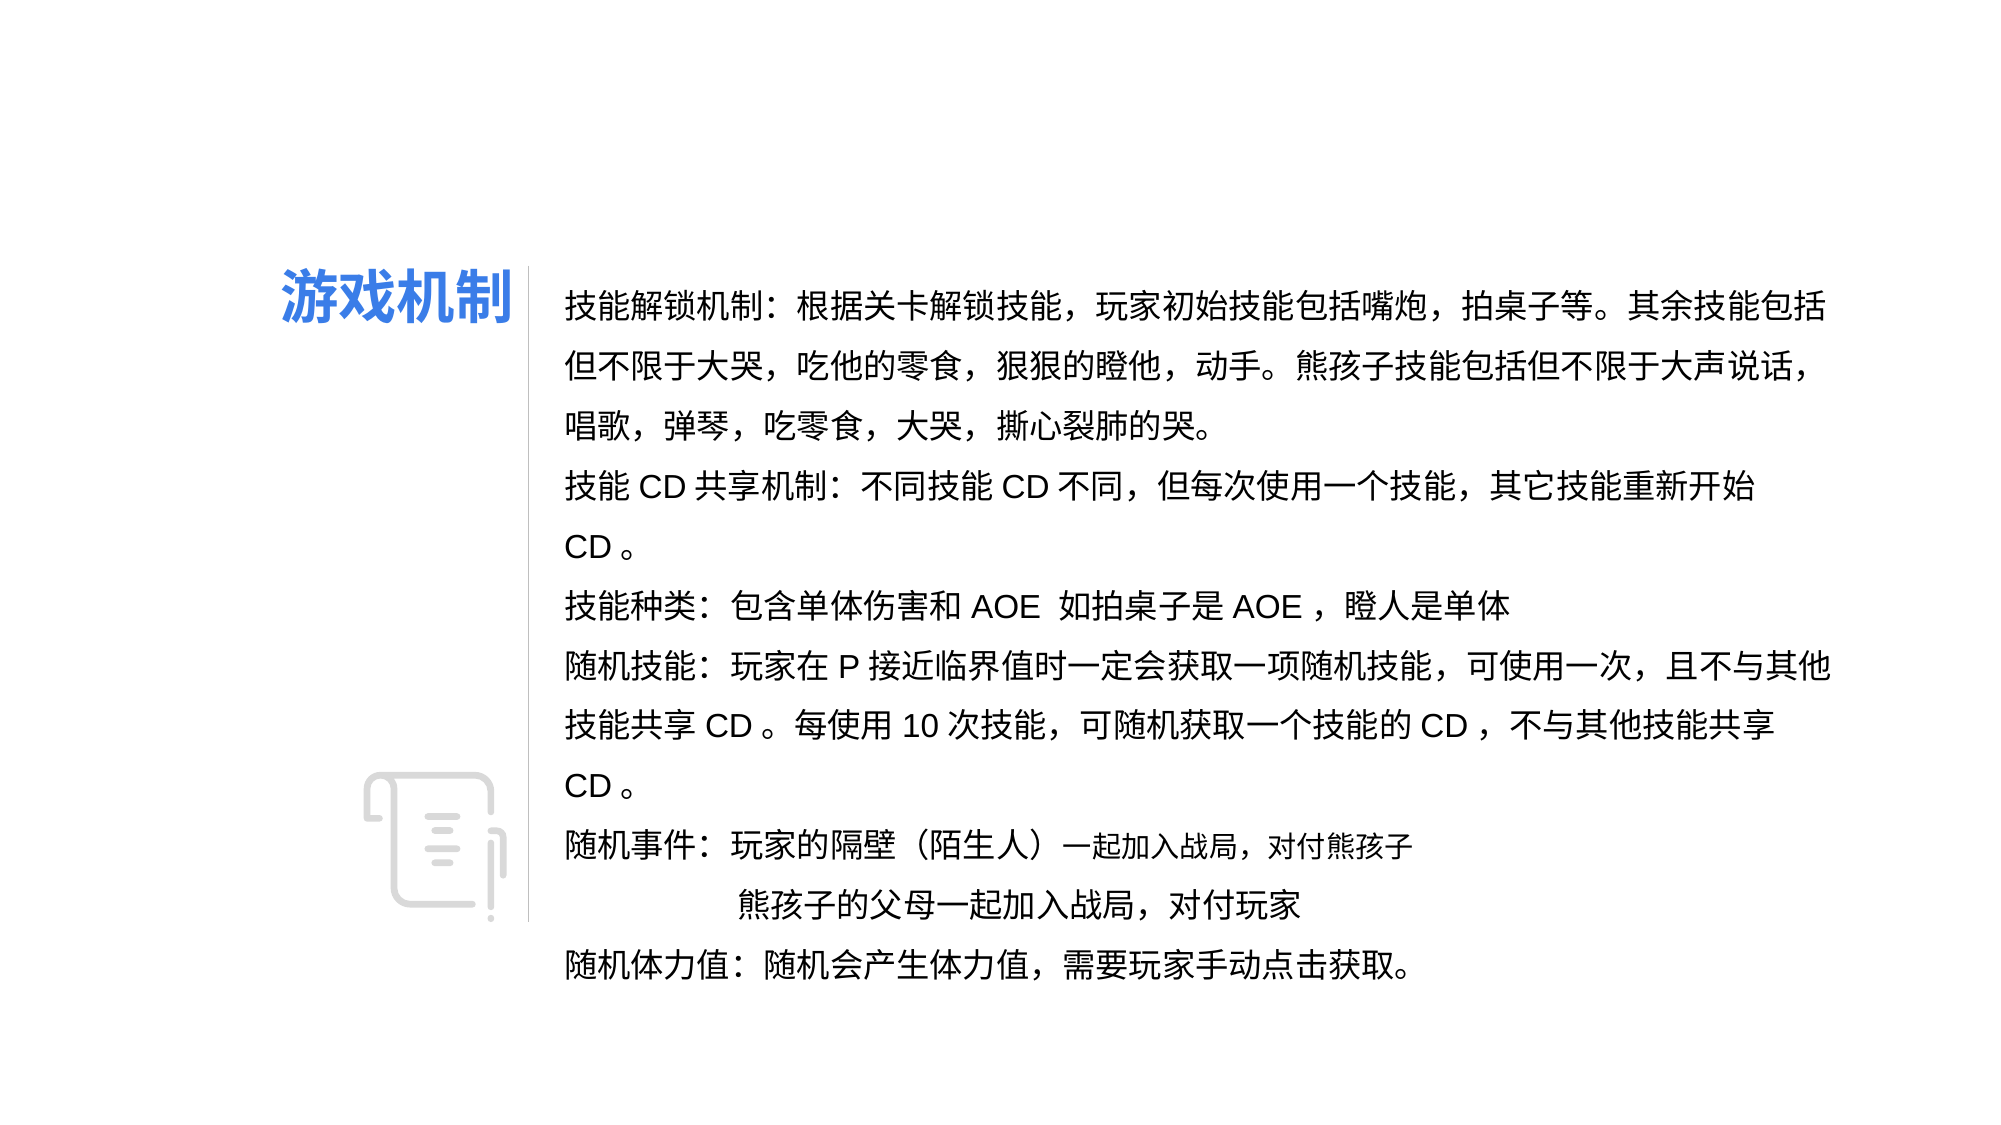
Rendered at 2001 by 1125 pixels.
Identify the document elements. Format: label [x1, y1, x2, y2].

text_box [97, 252, 1864, 923]
